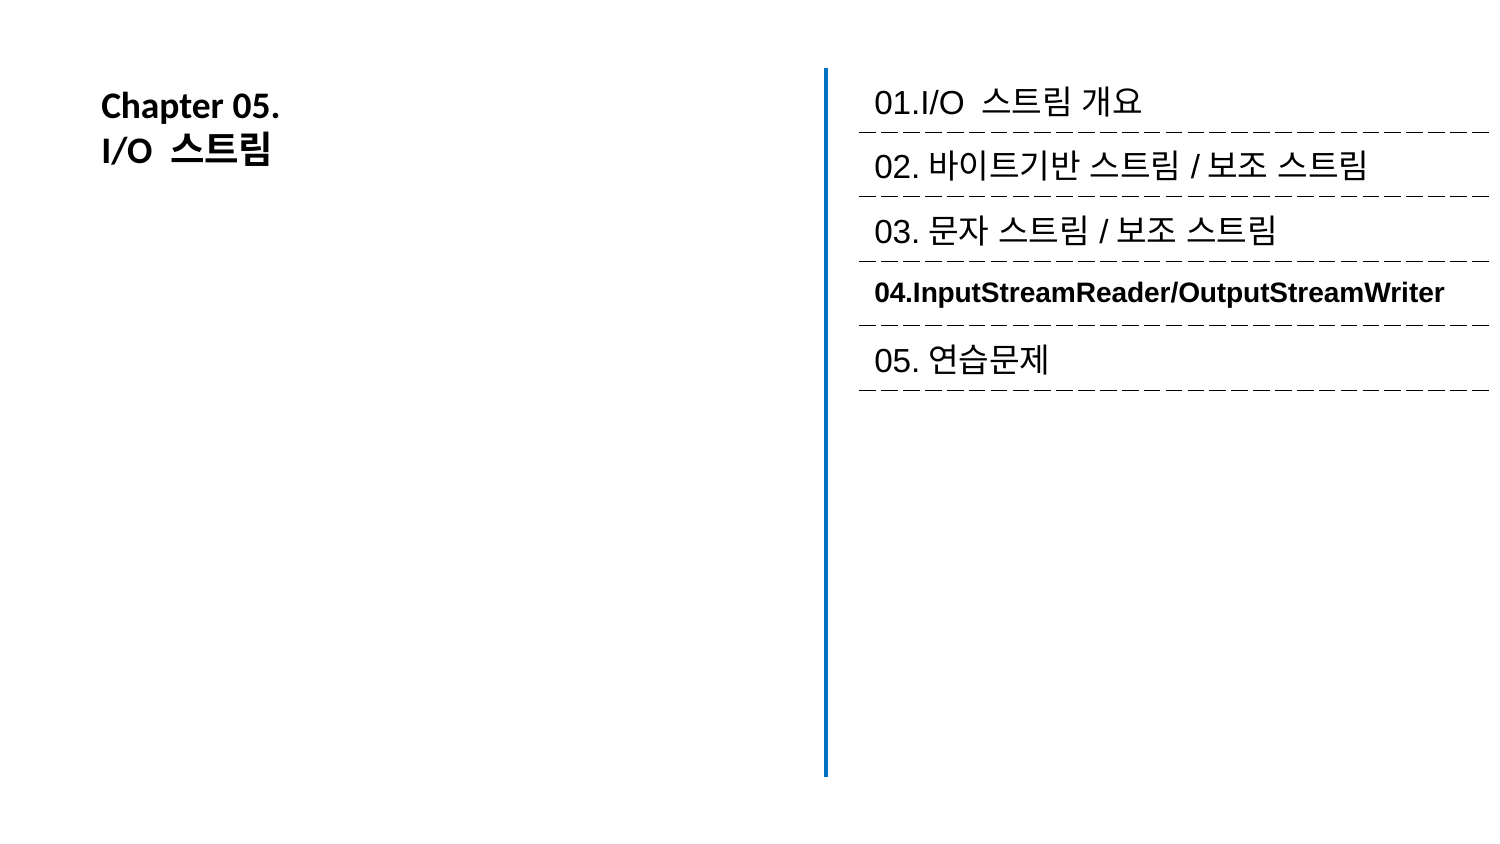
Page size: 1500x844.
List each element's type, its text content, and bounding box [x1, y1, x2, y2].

table_cell 02.바이트기반 스트림/보조 스트림 [859, 132, 1492, 197]
table_cell 03.문자 스트림/보조 스트림 [859, 197, 1492, 261]
table_cell 05.연습문제 [859, 325, 1492, 390]
table_cell 04.InputStreamReader/OutputStreamWriter [859, 261, 1492, 325]
table_header 01.I/O 스트림 개요 [859, 68, 1492, 132]
title Chapter 05. I/O 스트림 [86, 76, 713, 175]
